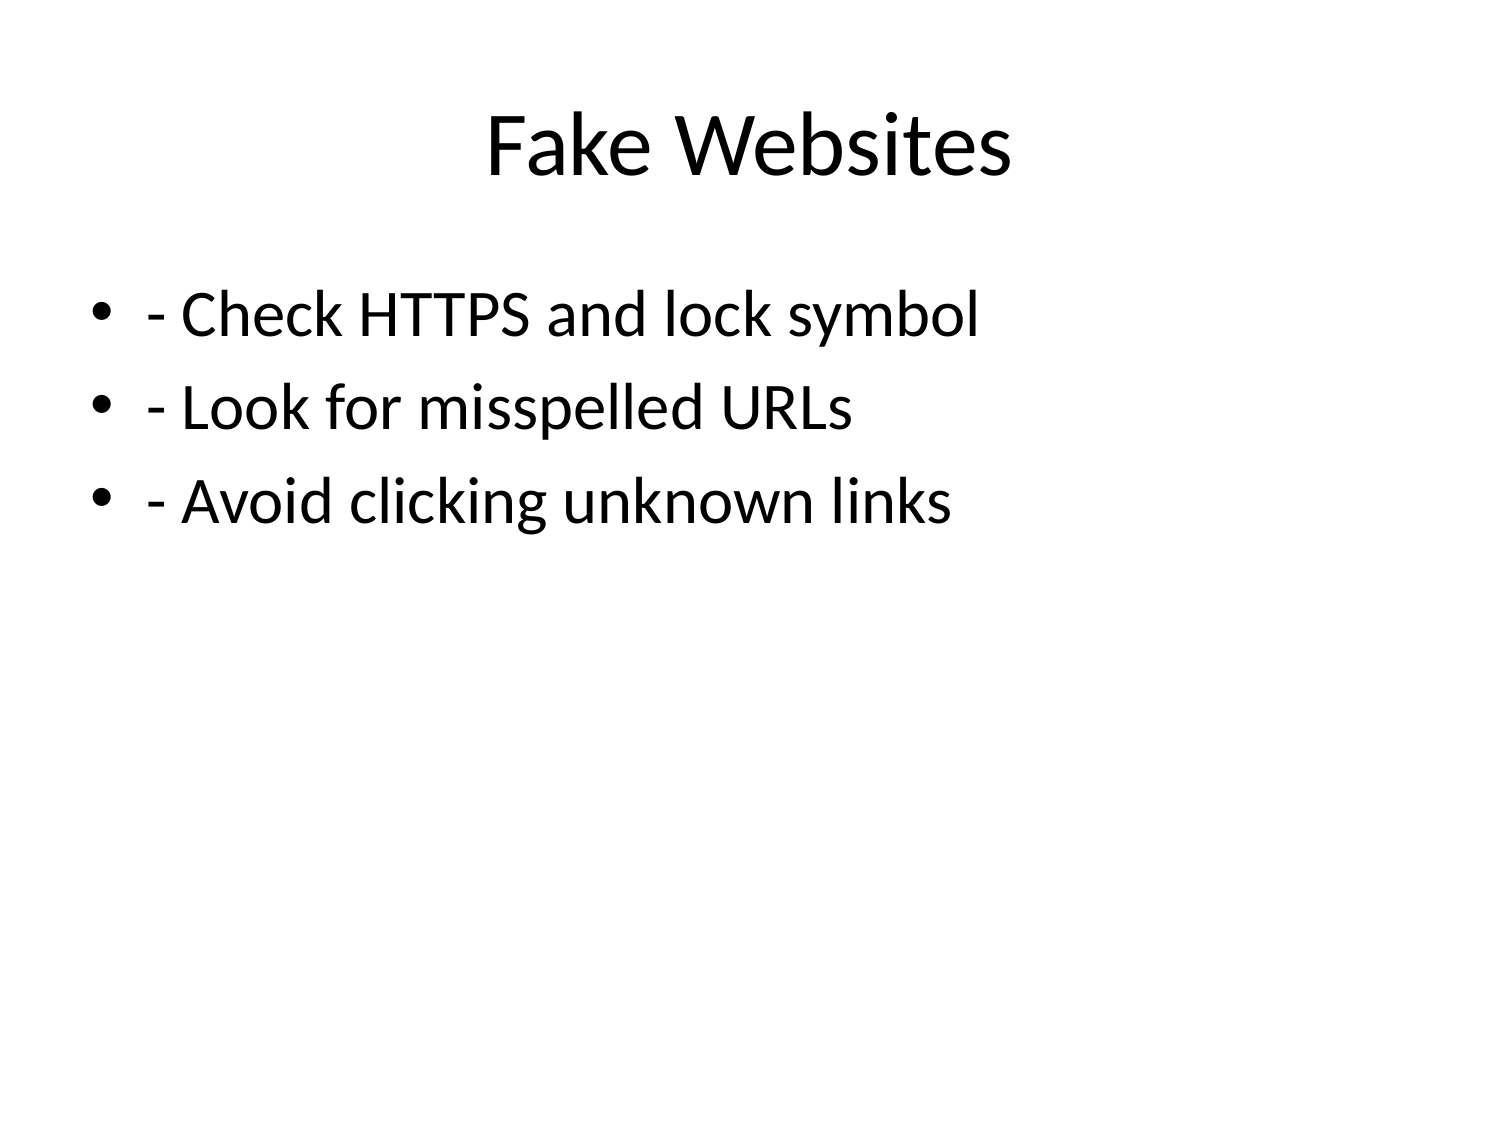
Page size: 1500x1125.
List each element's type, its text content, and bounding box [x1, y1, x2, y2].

list - Check HTTPS and lock symbol - Look for misspelled URLs - Avoid clicking unknown links [75, 262, 1425, 1005]
title Fake Websites [75, 45, 1425, 233]
